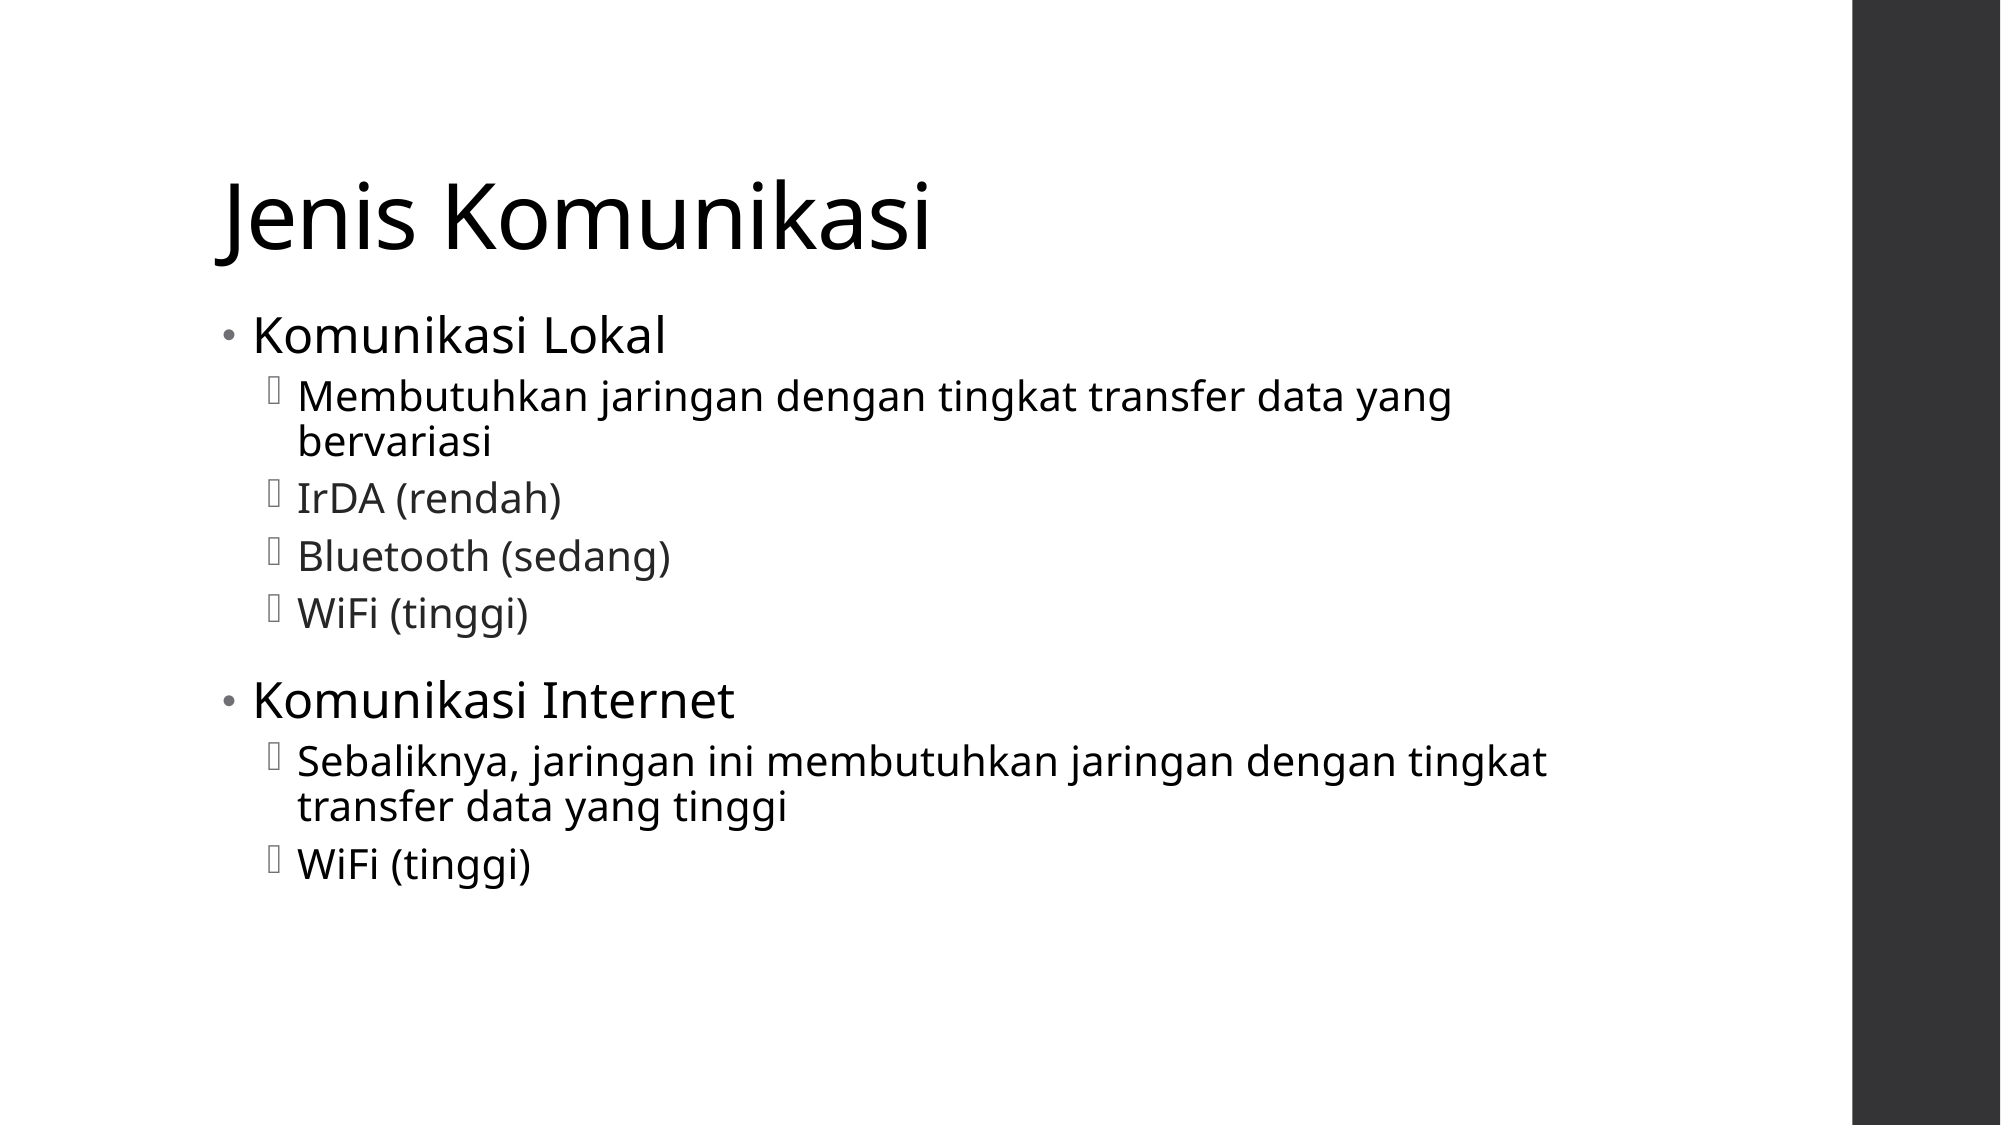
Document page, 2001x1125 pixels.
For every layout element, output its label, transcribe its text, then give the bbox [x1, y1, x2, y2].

list Komunikasi Lokal Membutuhkan jaringan dengan tingkat transfer data yang bervariasi IrDA (rendah) Bluetooth (sedang) WiFi (tinggi) Komunikasi Internet Sebaliknya, jaringan ini membutuhkan jaringan dengan tingkat transfer data yang tinggi WiFi (tinggi) [206, 299, 1617, 1014]
title Jenis Komunikasi [206, 60, 1797, 278]
